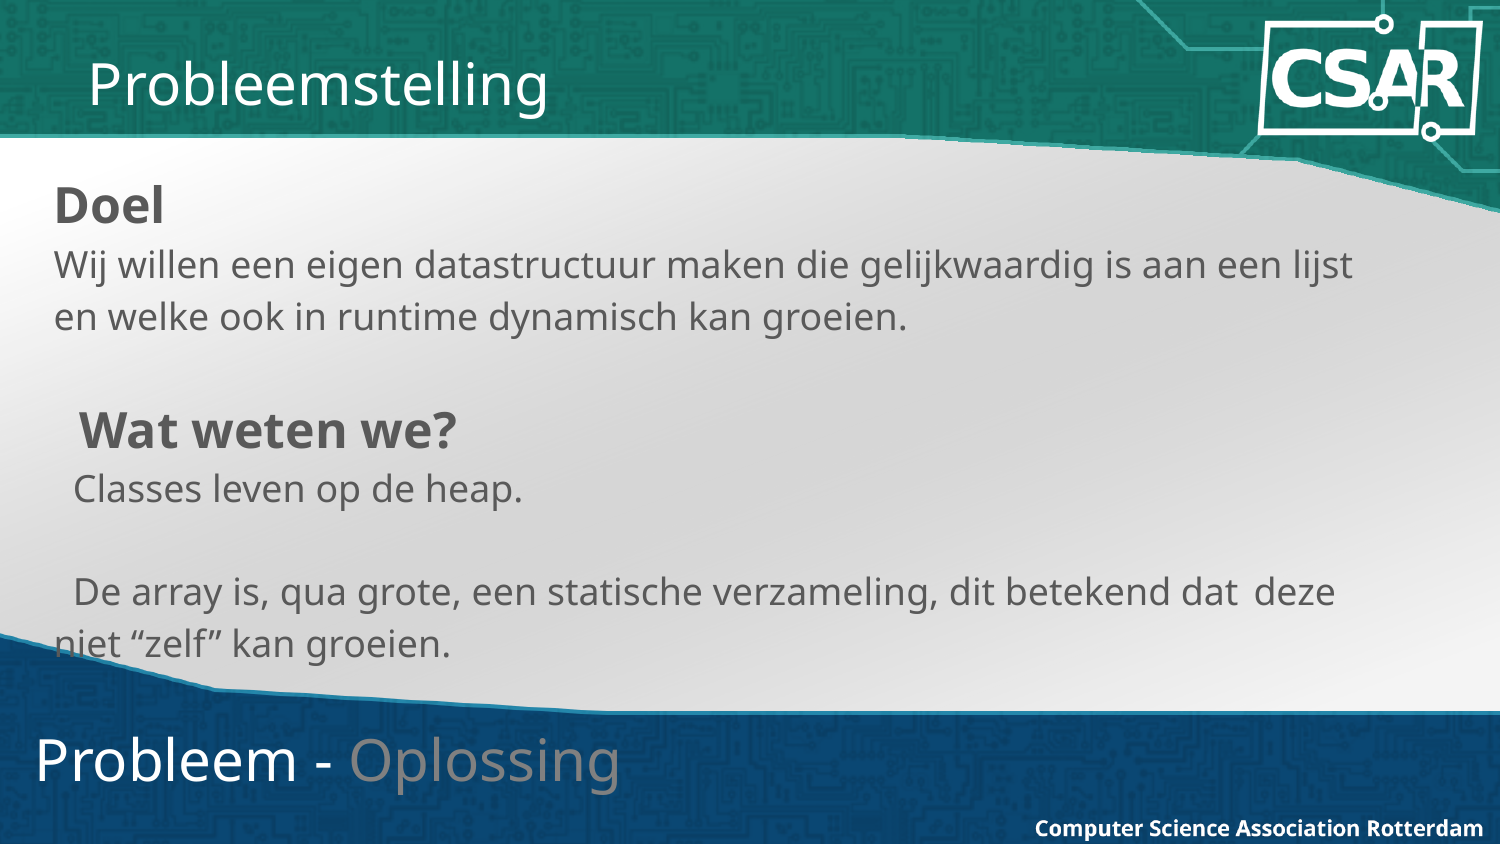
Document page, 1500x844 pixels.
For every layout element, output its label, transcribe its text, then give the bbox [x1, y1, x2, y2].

title Probleemstelling [54, 31, 1248, 126]
picture [0, 0, 1500, 844]
title Probleem - Oplossing [19, 707, 1492, 802]
list Doel Wij willen een eigen datastructuur maken die gelijkwaardig is aan een lijst en welke ook in runtime dynamisch kan groeien. Wat weten we? Classes leven op de heap. De array is, qua grote, een statische verzameling, dit betekend dat deze niet “zelf” kan groeien. [19, 150, 1418, 684]
